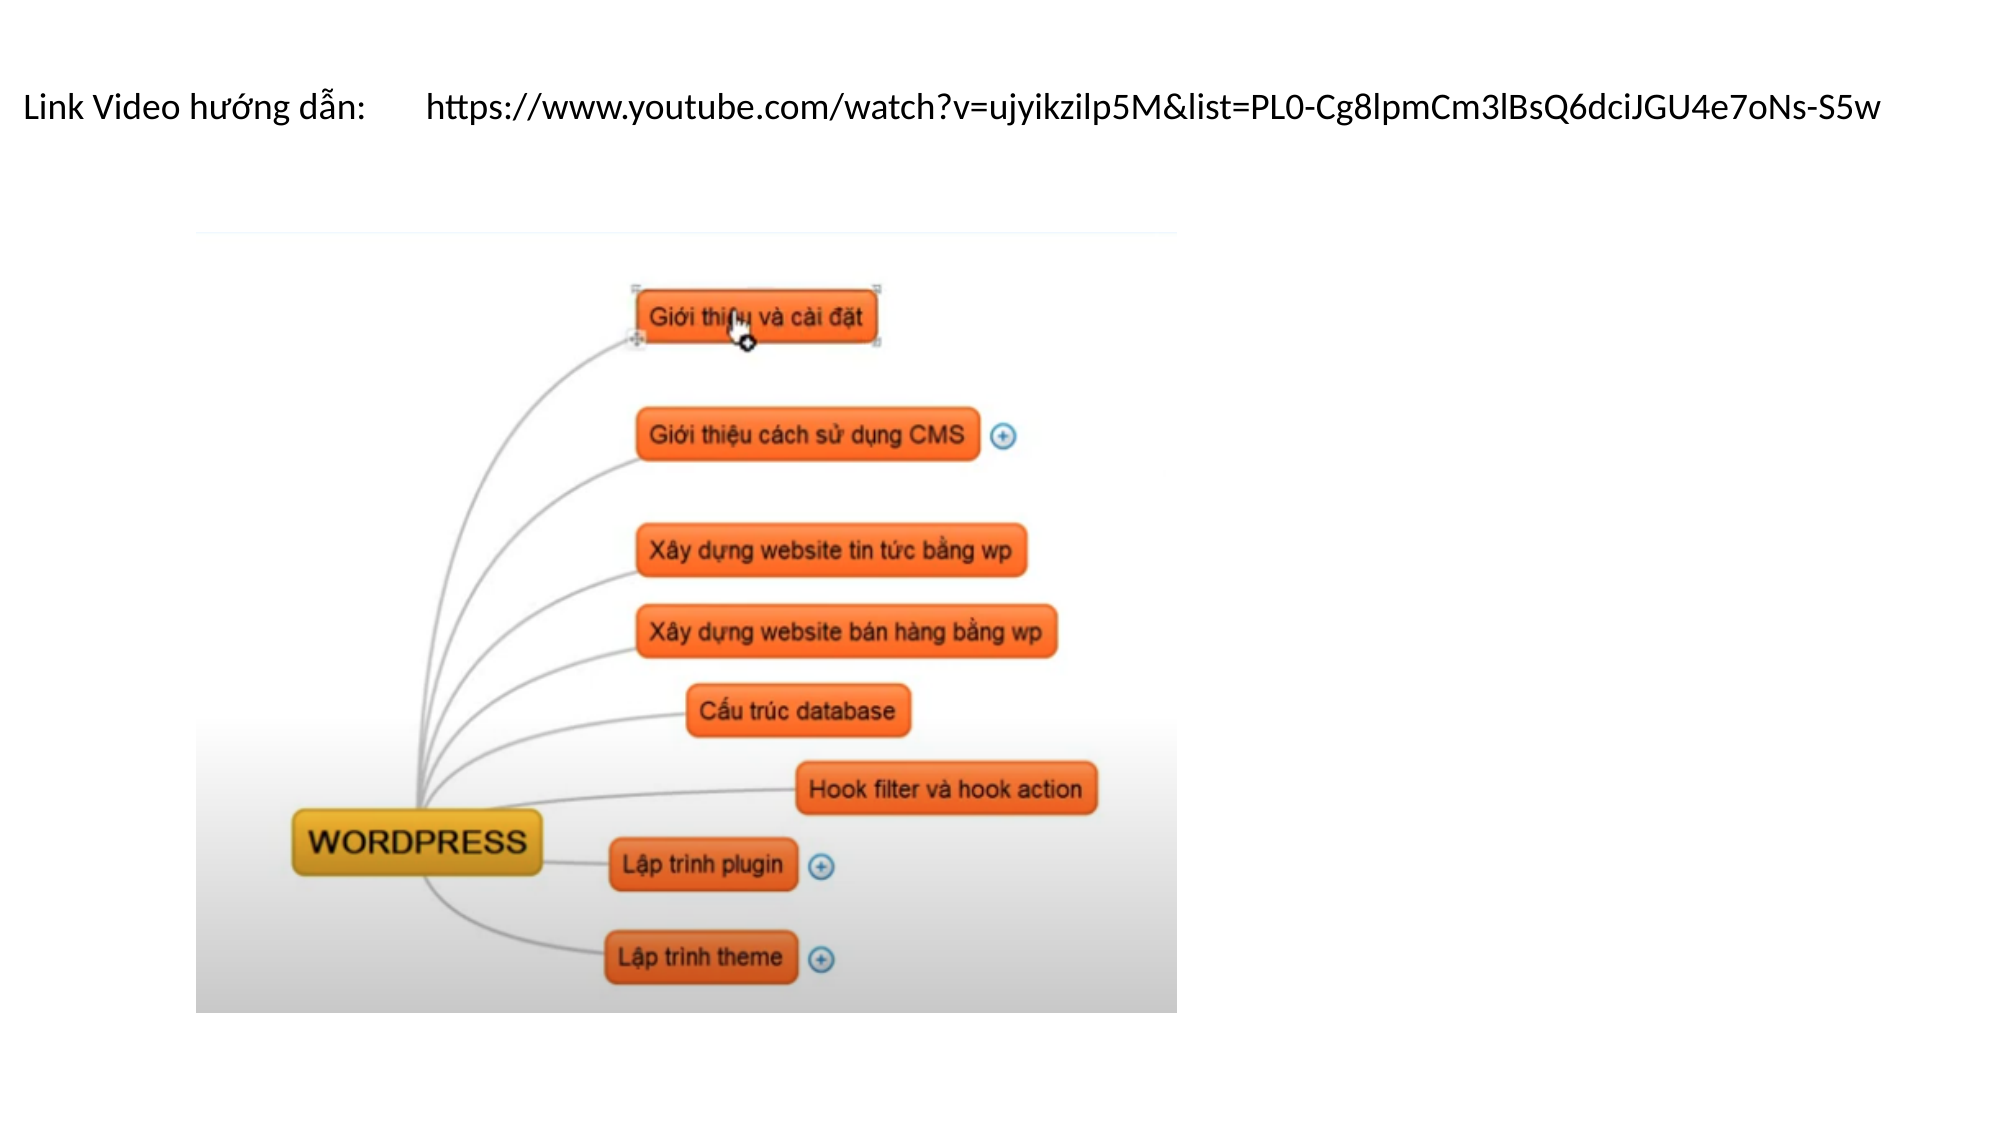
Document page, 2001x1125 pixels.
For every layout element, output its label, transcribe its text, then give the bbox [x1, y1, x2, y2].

text_box https://www.youtube.com/watch?v=ujyikzilp5M&list=PL0-Cg8lpmCm3lBsQ6dciJGU4e7oNs-S5w [411, 74, 1942, 135]
text_box Link Video hướng dẫn: [8, 74, 411, 135]
picture [196, 232, 1177, 1013]
